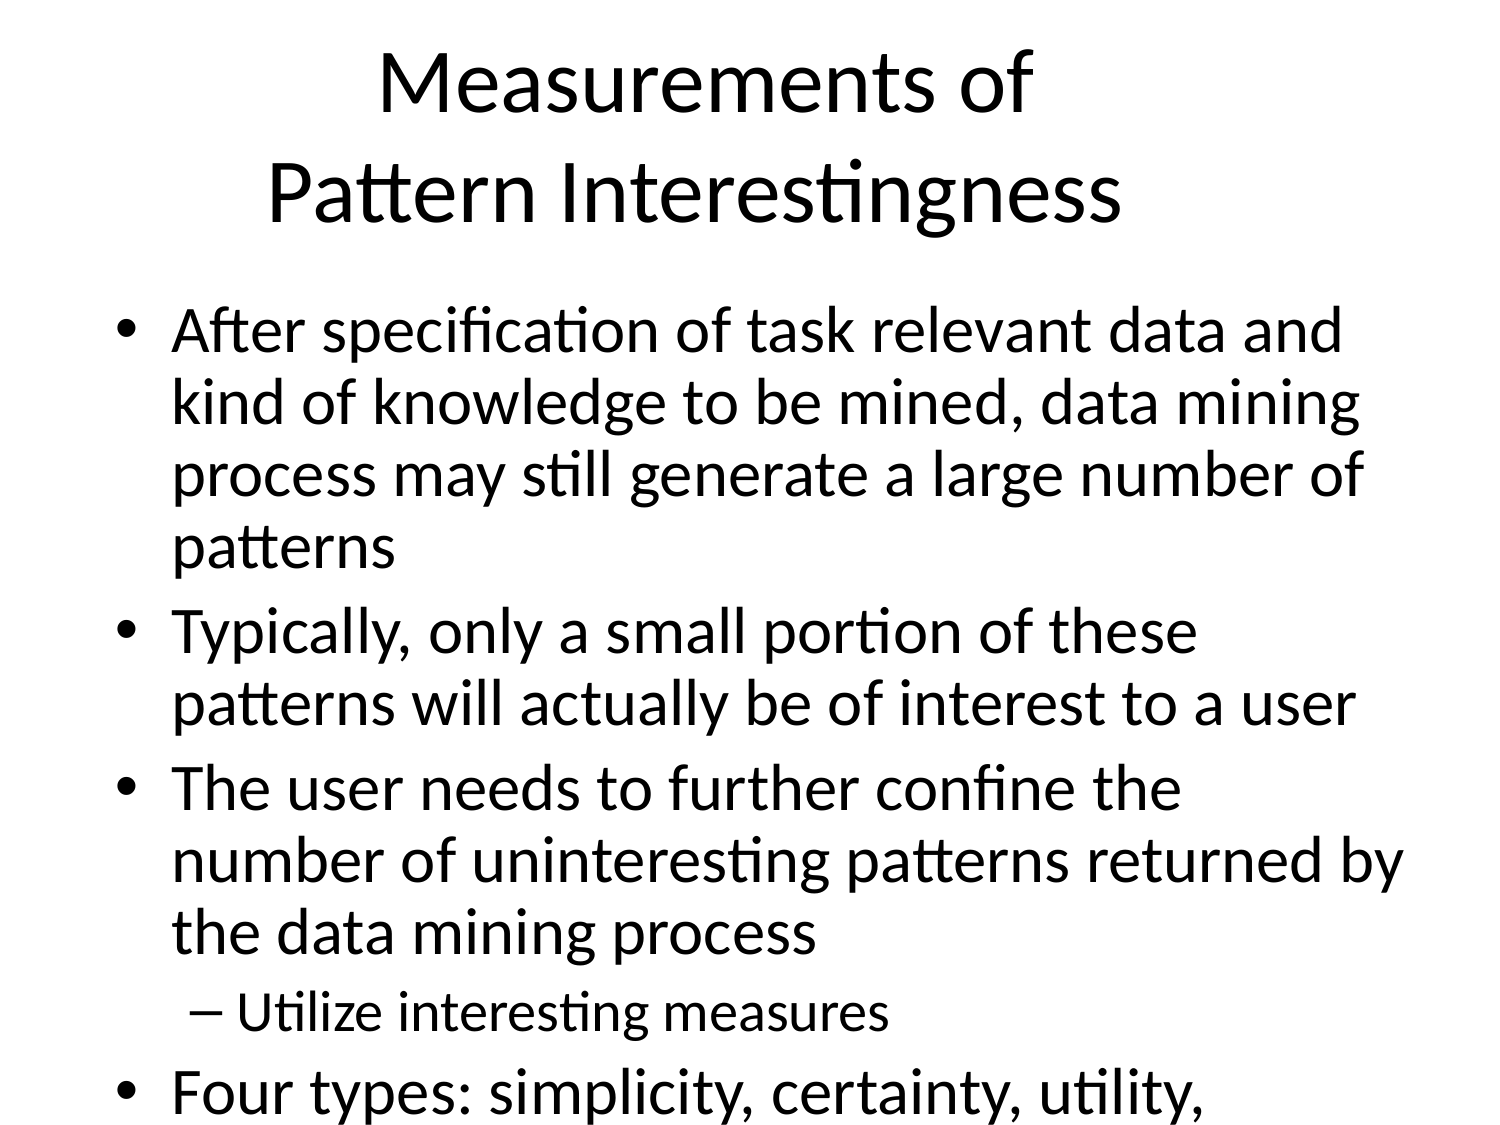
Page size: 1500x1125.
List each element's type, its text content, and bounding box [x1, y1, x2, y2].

title Measurements of Pattern Interestingness [225, 50, 1188, 213]
list After specification of task relevant data and kind of knowledge to be mined, data mining process may still generate a large number of patterns Typically, only a small portion of these patterns will actually be of interest to a user The user needs to further confine the number of uninteresting patterns returned by the data mining process Utilize interesting measures Four types: simplicity, certainty, utility, novelty [99, 287, 1425, 1088]
